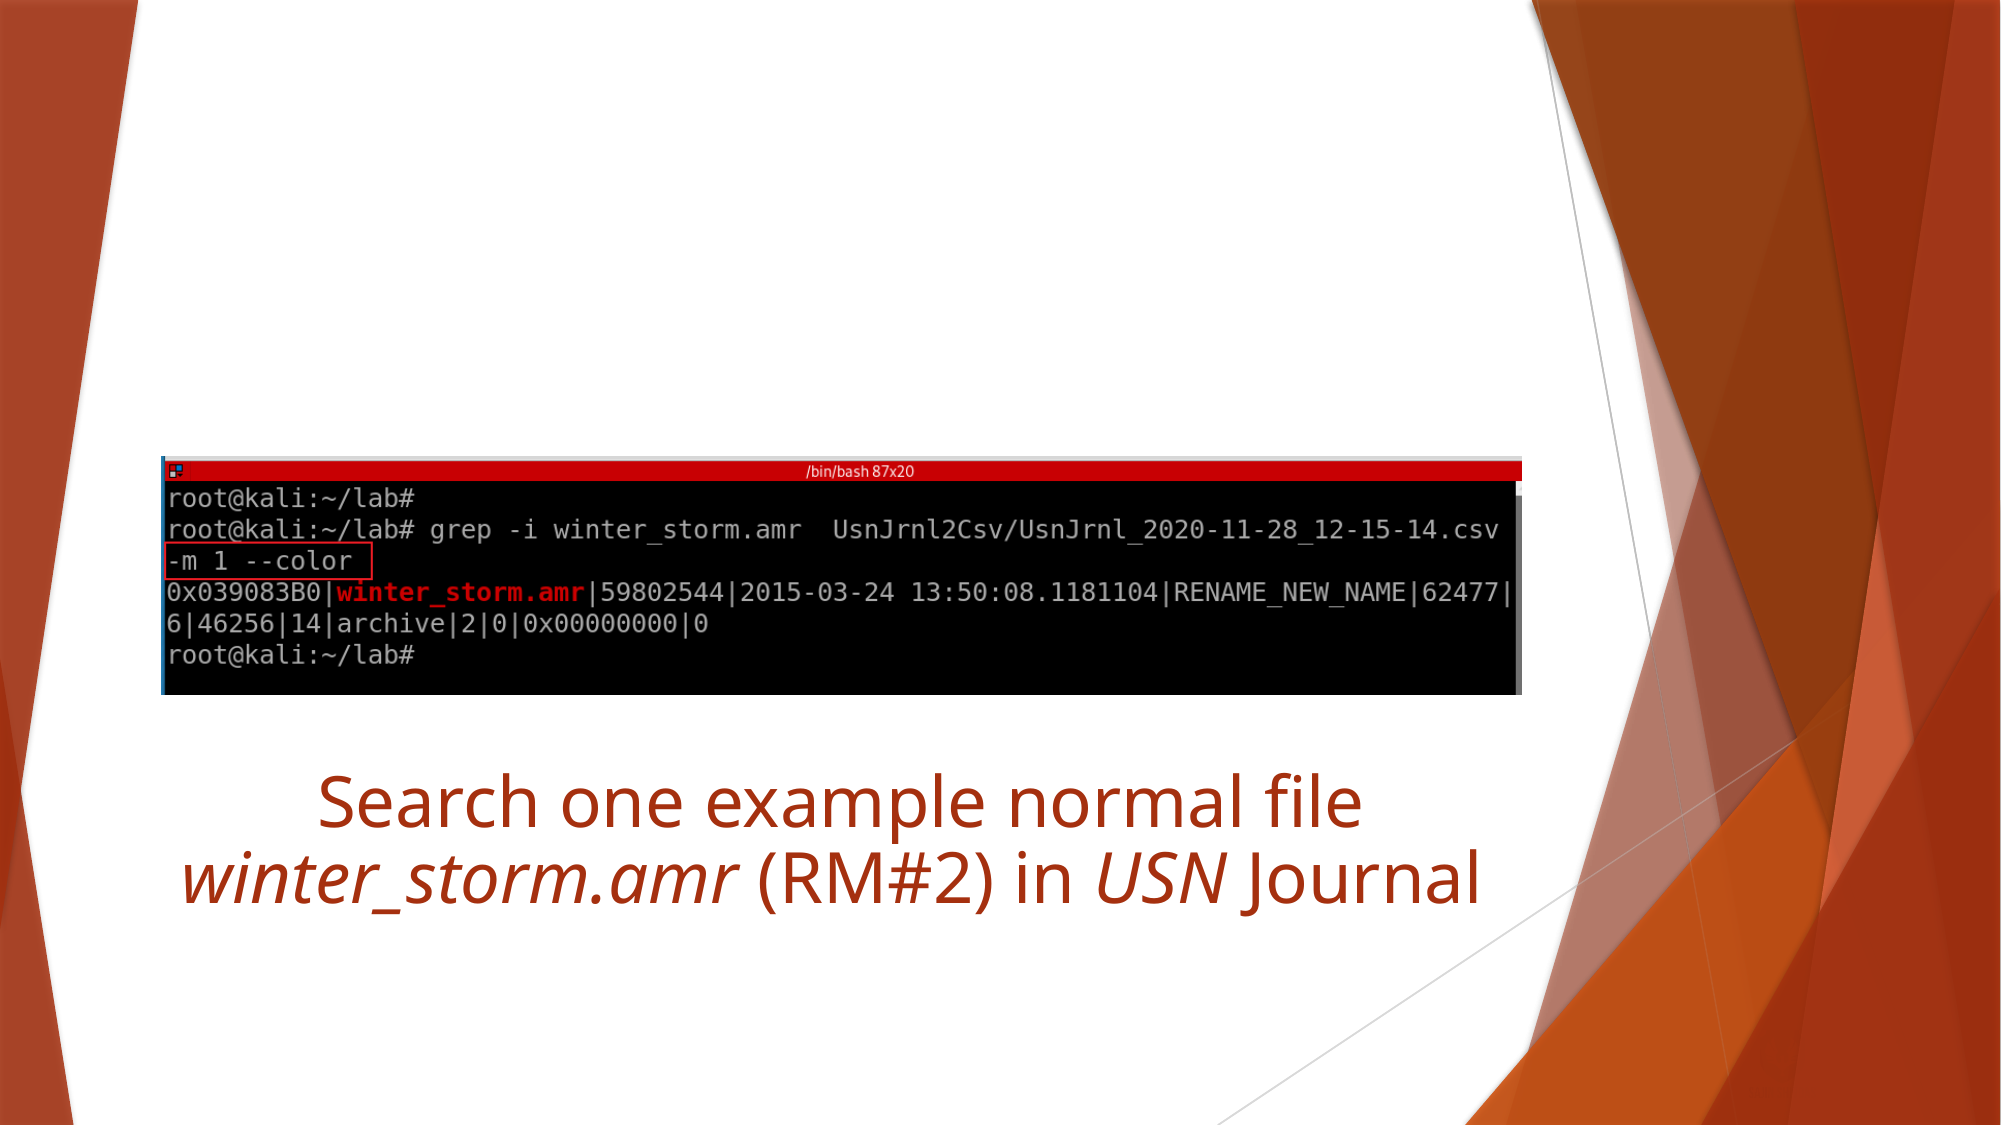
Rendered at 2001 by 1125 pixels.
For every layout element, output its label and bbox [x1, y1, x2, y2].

picture [161, 456, 1522, 695]
text_box [0, 0, 2000, 1125]
